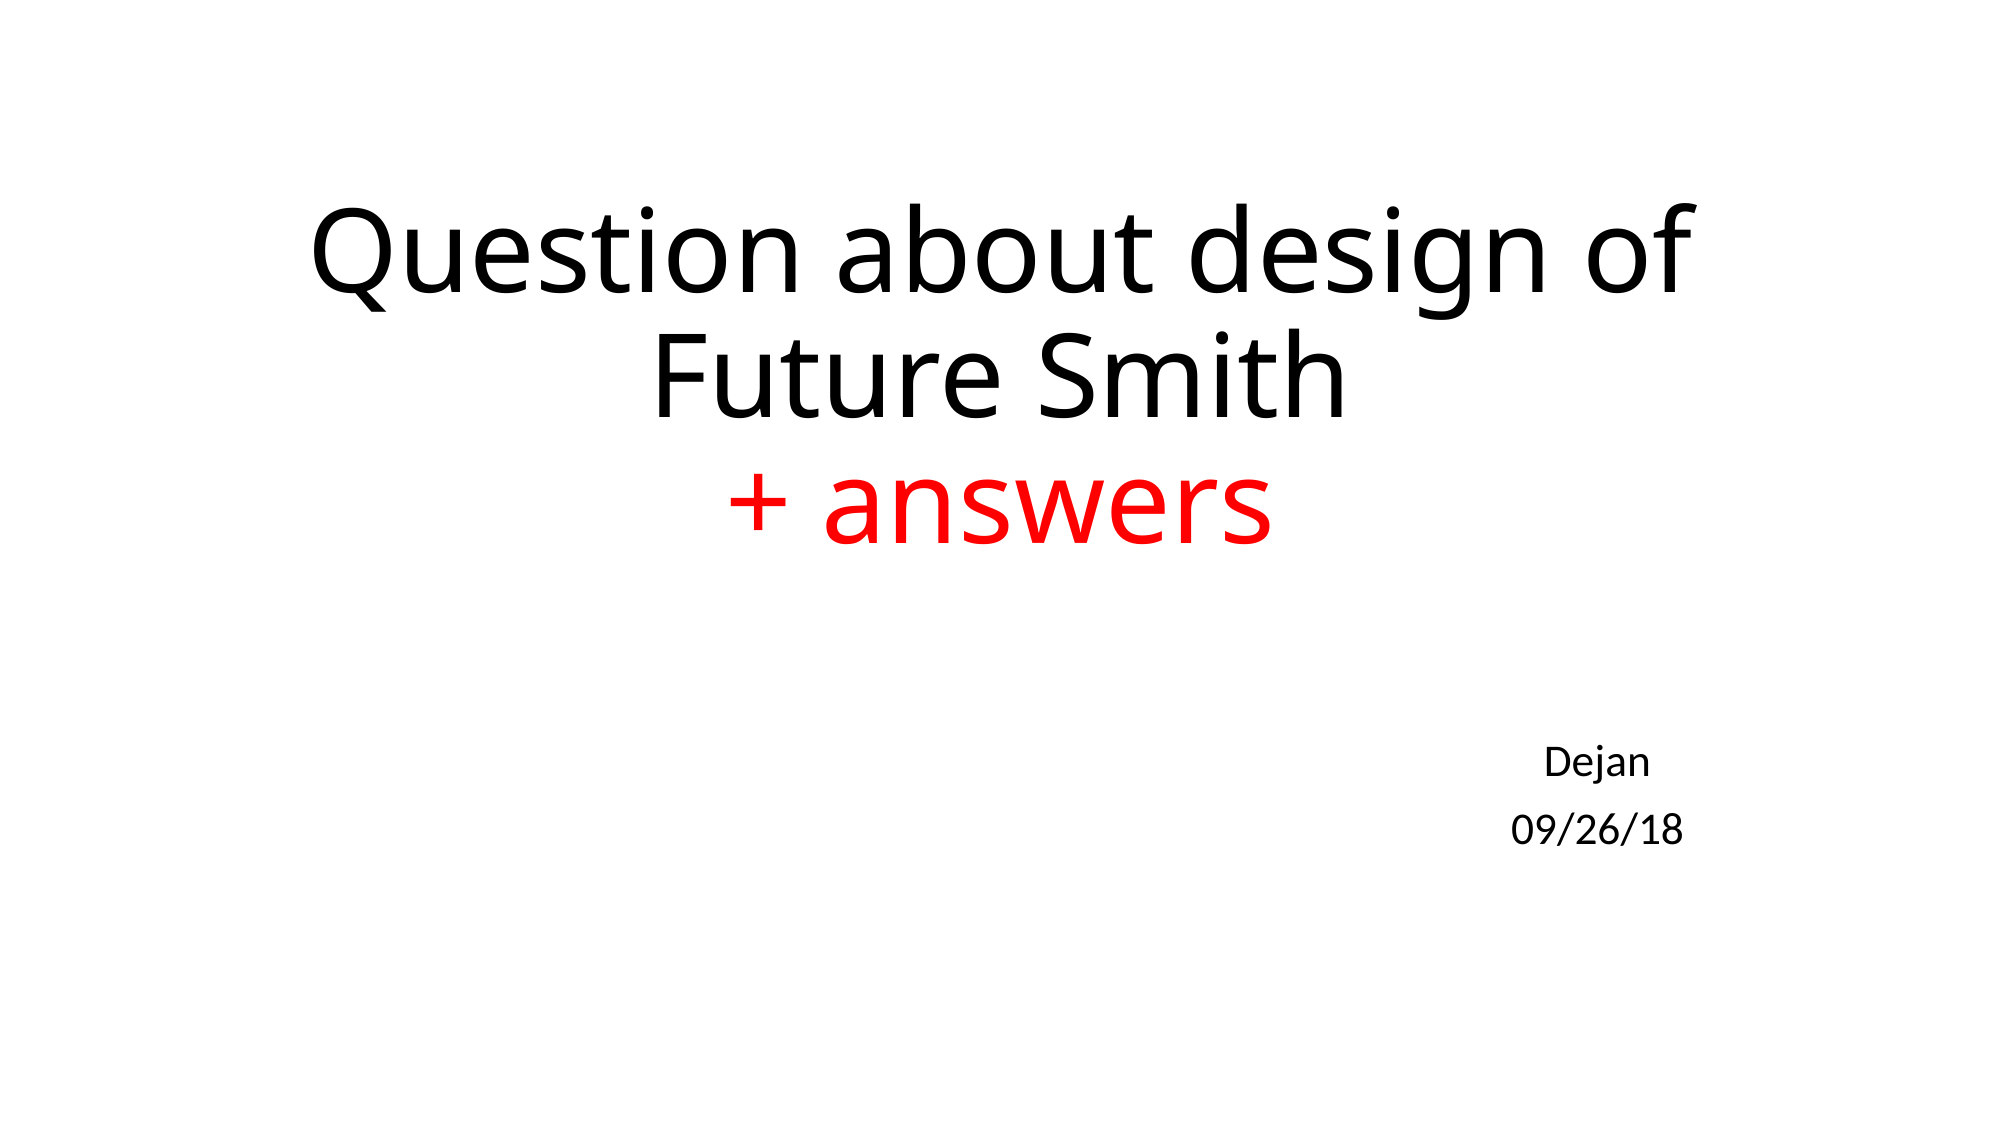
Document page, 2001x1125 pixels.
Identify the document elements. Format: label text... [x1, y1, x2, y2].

title Question about design of Future Smith + answers [249, 184, 1750, 576]
subtitle Dejan 09/26/18 [1444, 729, 1750, 863]
